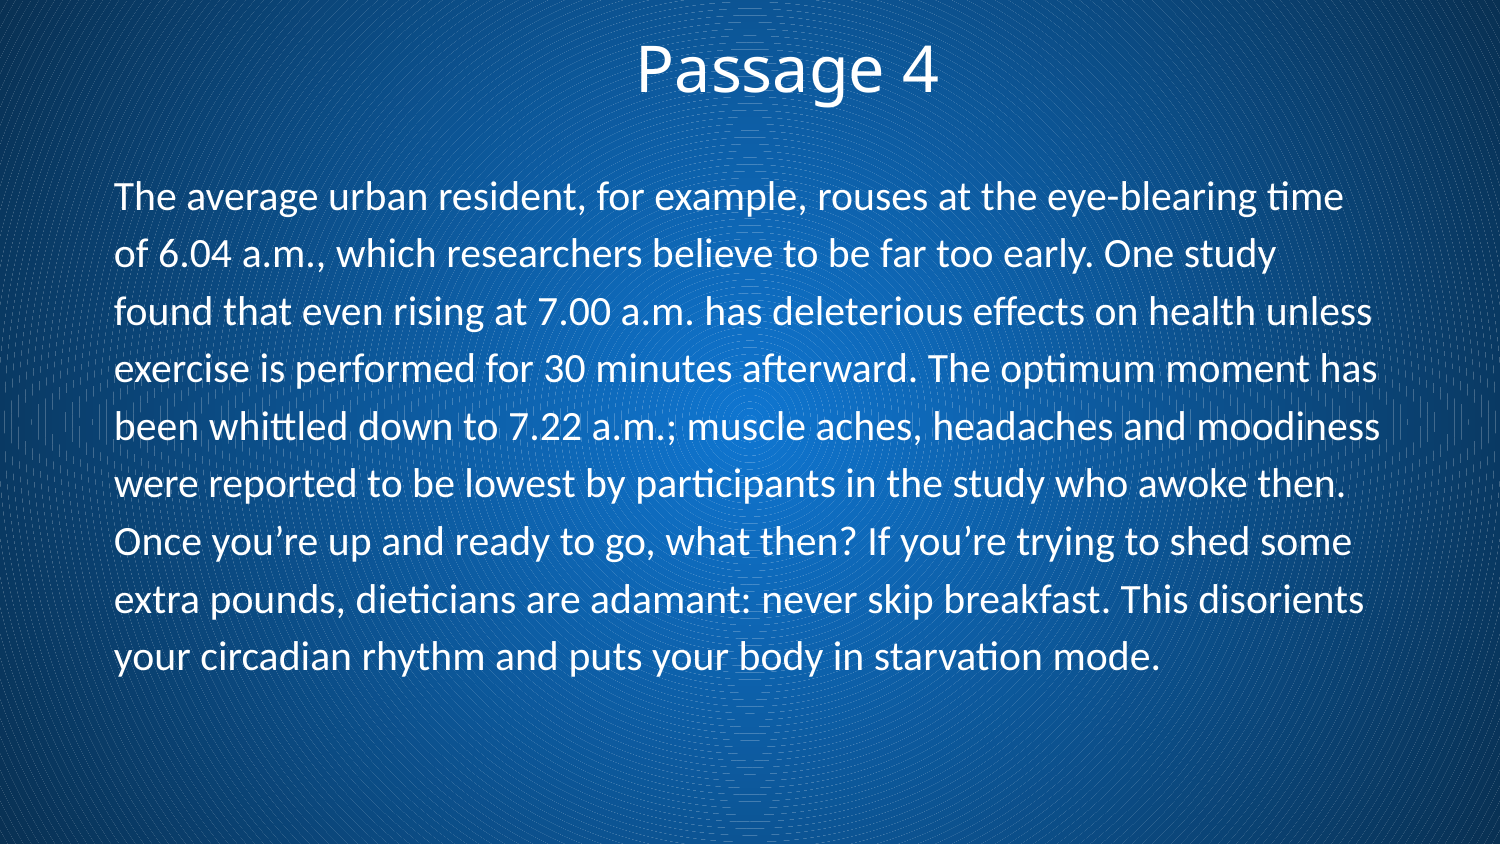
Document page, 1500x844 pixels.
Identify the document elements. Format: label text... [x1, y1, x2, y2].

text_box The average urban resident, for example, rouses at the eye-blearing time of 6.04 a.m., which researchers believe to be far too early. One study found that even rising at 7.00 a.m. has deleterious effects on health unless exercise is performed for 30 minutes afterward. The optimum moment has been whittled down to 7.22 a.m.; muscle aches, headaches and moodiness were reported to be lowest by participants in the study who awoke then. Once you’re up and ready to go, what then? If you’re trying to shed some extra pounds, dieticians are adamant: never skip breakfast. This disorients your circadian rhythm and puts your body in starvation mode. [98, 146, 1402, 740]
text_box Passage 4 [98, 13, 1402, 115]
